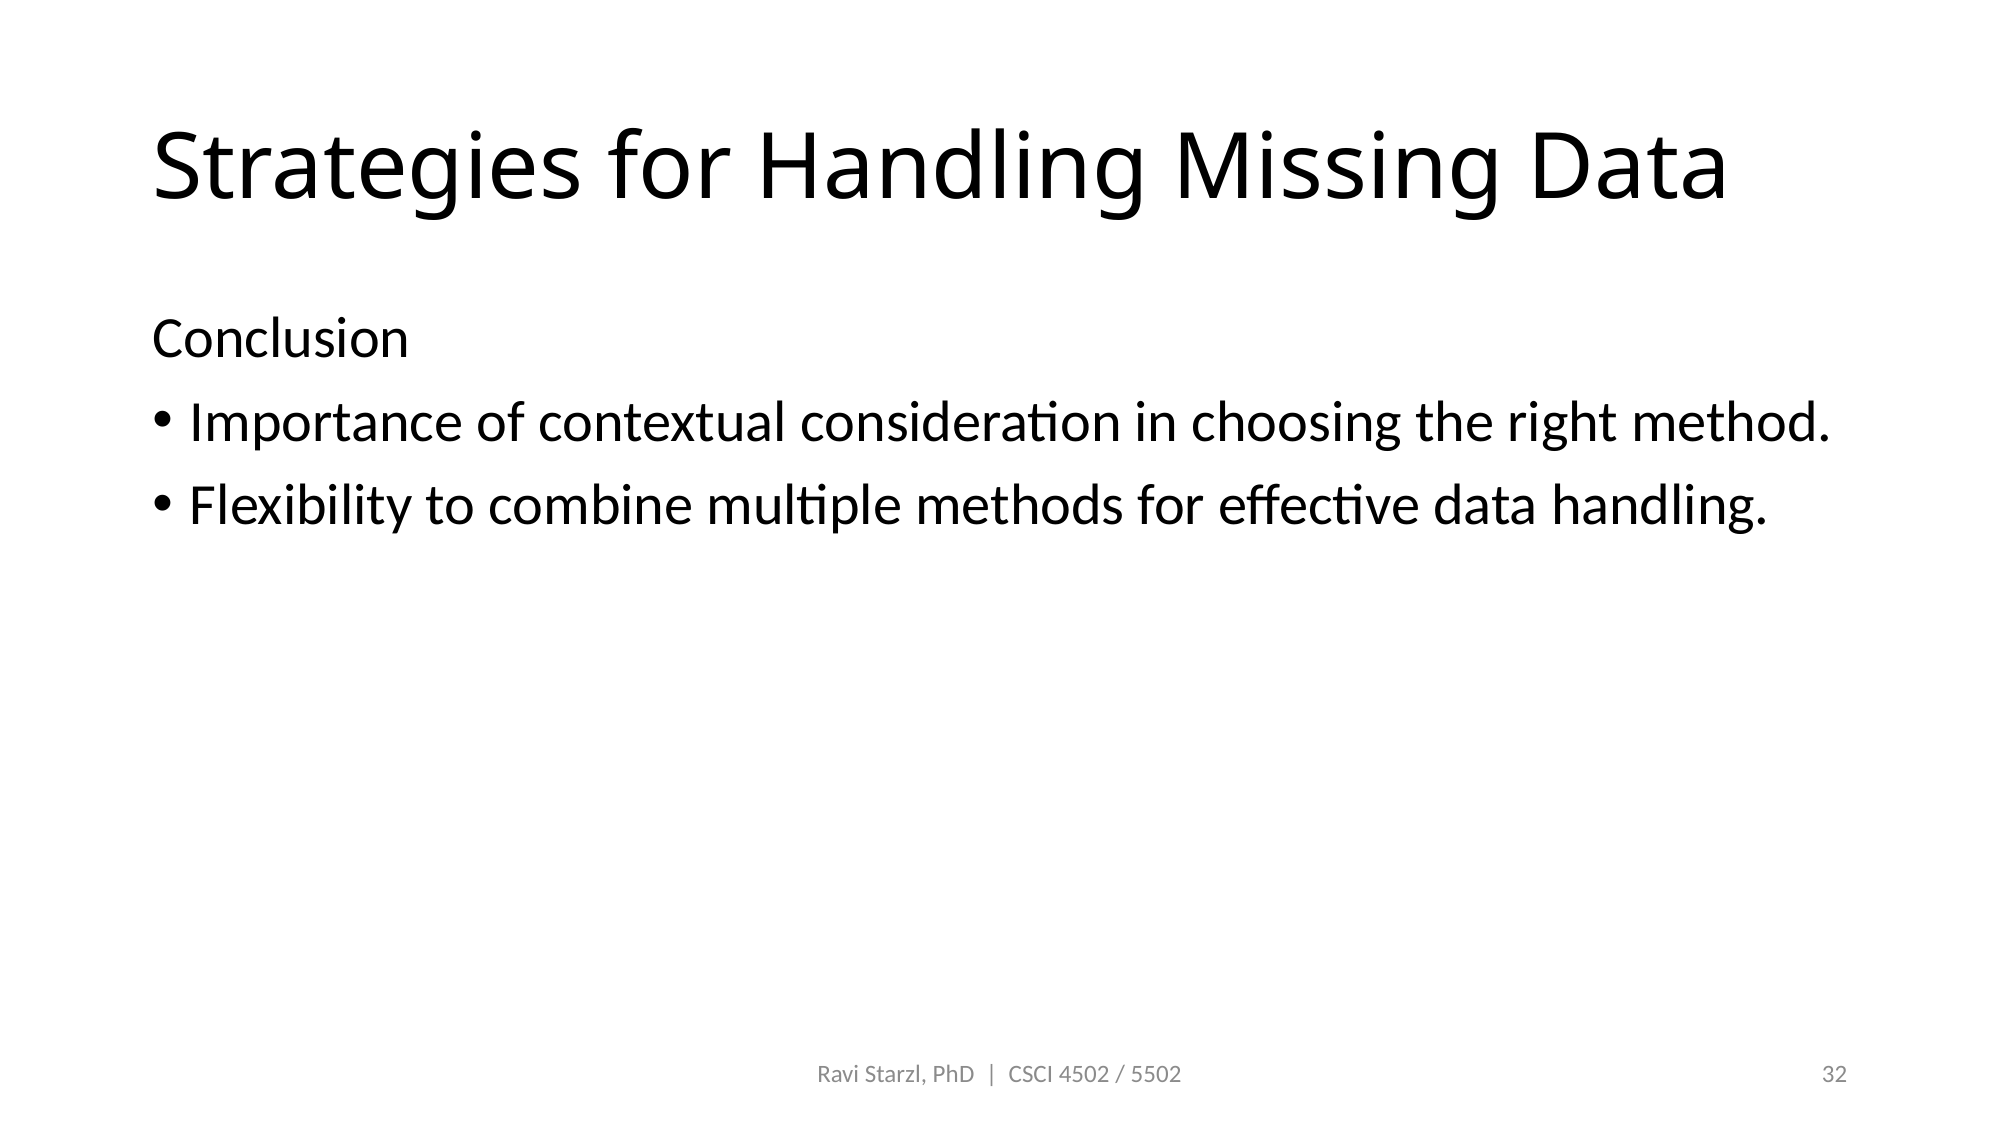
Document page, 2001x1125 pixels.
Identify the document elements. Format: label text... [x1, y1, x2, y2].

slide_number 32 [1412, 1042, 1863, 1103]
list Conclusion Importance of contextual consideration in choosing the right method. Flexibility to combine multiple methods for effective data handling. [137, 299, 1863, 1014]
title Strategies for Handling Missing Data [137, 59, 1863, 278]
footer Ravi Starzl, PhD | CSCI 4502 / 5502 [662, 1042, 1338, 1103]
